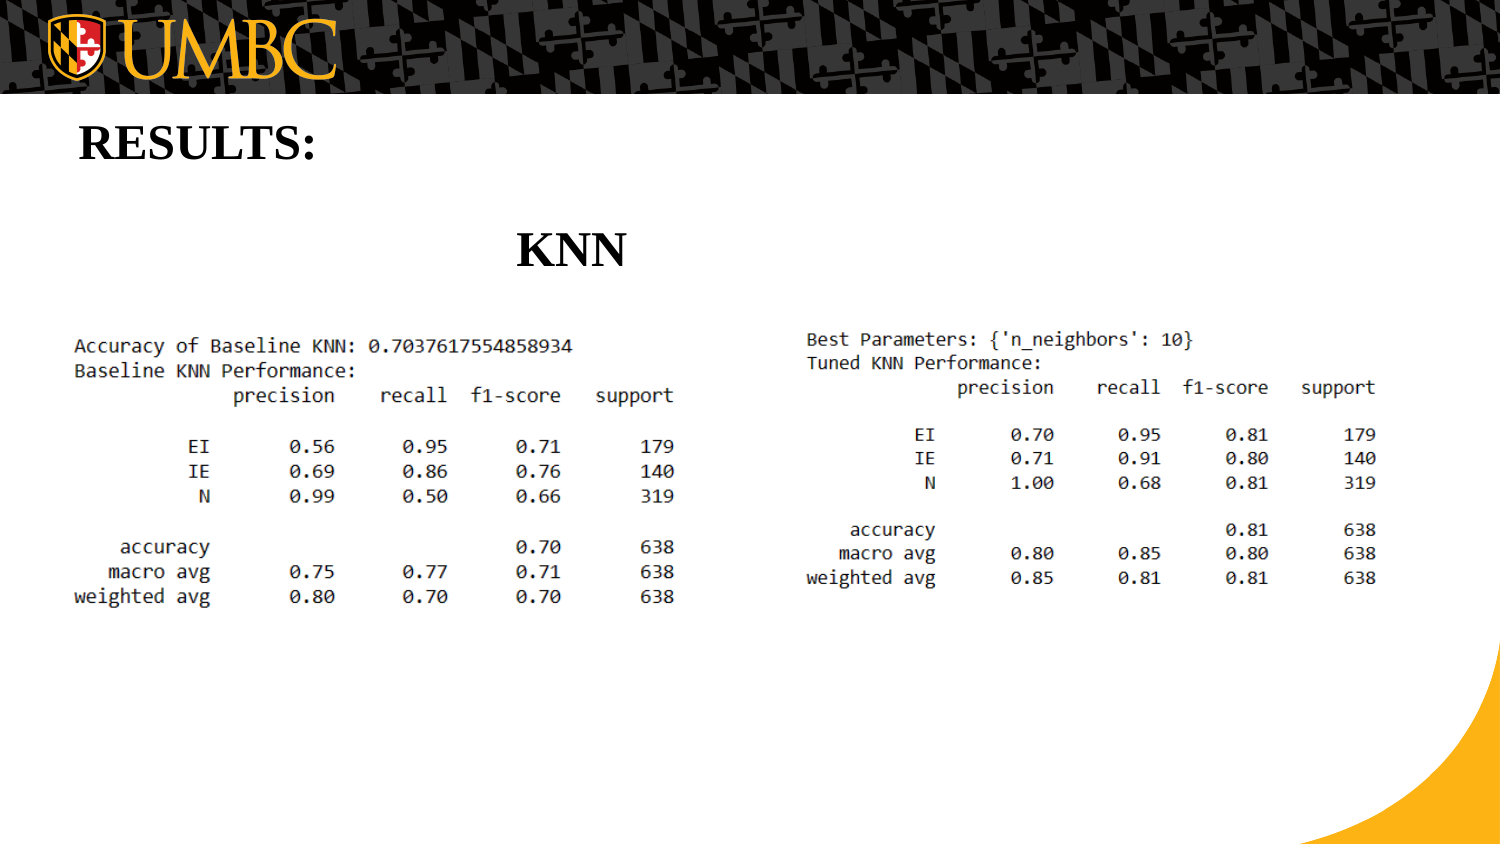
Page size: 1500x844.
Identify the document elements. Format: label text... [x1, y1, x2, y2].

picture [0, 0, 1500, 94]
picture [772, 329, 1415, 631]
text_box KNN [501, 209, 854, 284]
picture [31, 329, 707, 635]
picture [1299, 639, 1500, 844]
text_box RESULTS: [63, 102, 419, 178]
